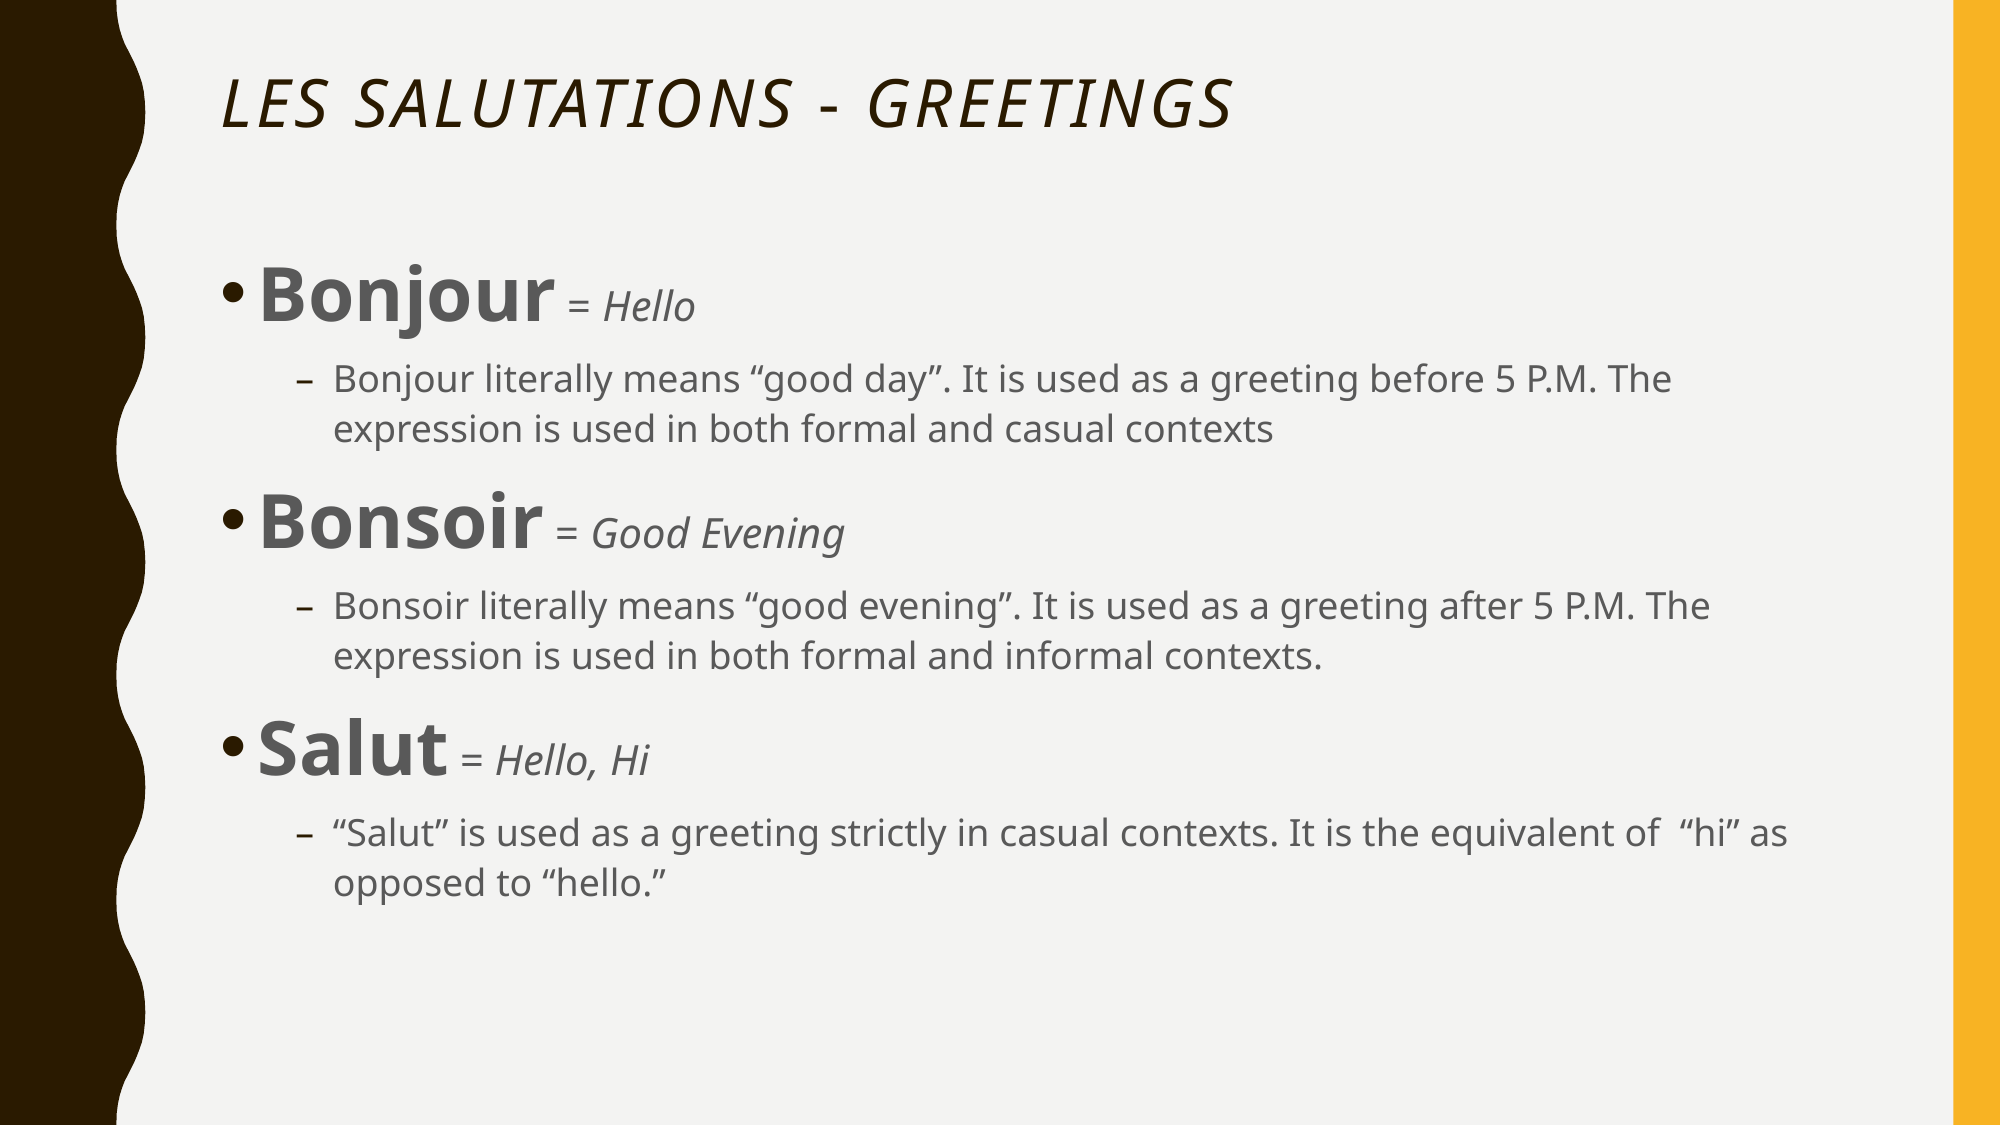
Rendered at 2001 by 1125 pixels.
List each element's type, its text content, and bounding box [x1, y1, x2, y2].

list Bonjour = Hello Bonjour literally means “good day”. It is used as a greeting before 5 P.M. The expression is used in both formal and casual contexts Bonsoir = Good Evening Bonsoir literally means “good evening”. It is used as a greeting after 5 P.M. The expression is used in both formal and informal contexts. Salut = Hello, Hi “Salut” is used as a greeting strictly in casual contexts. It is the equivalent of “hi” as opposed to “hello.” [205, 229, 1875, 965]
title Les Salutations - Greetings [205, 62, 1875, 201]
